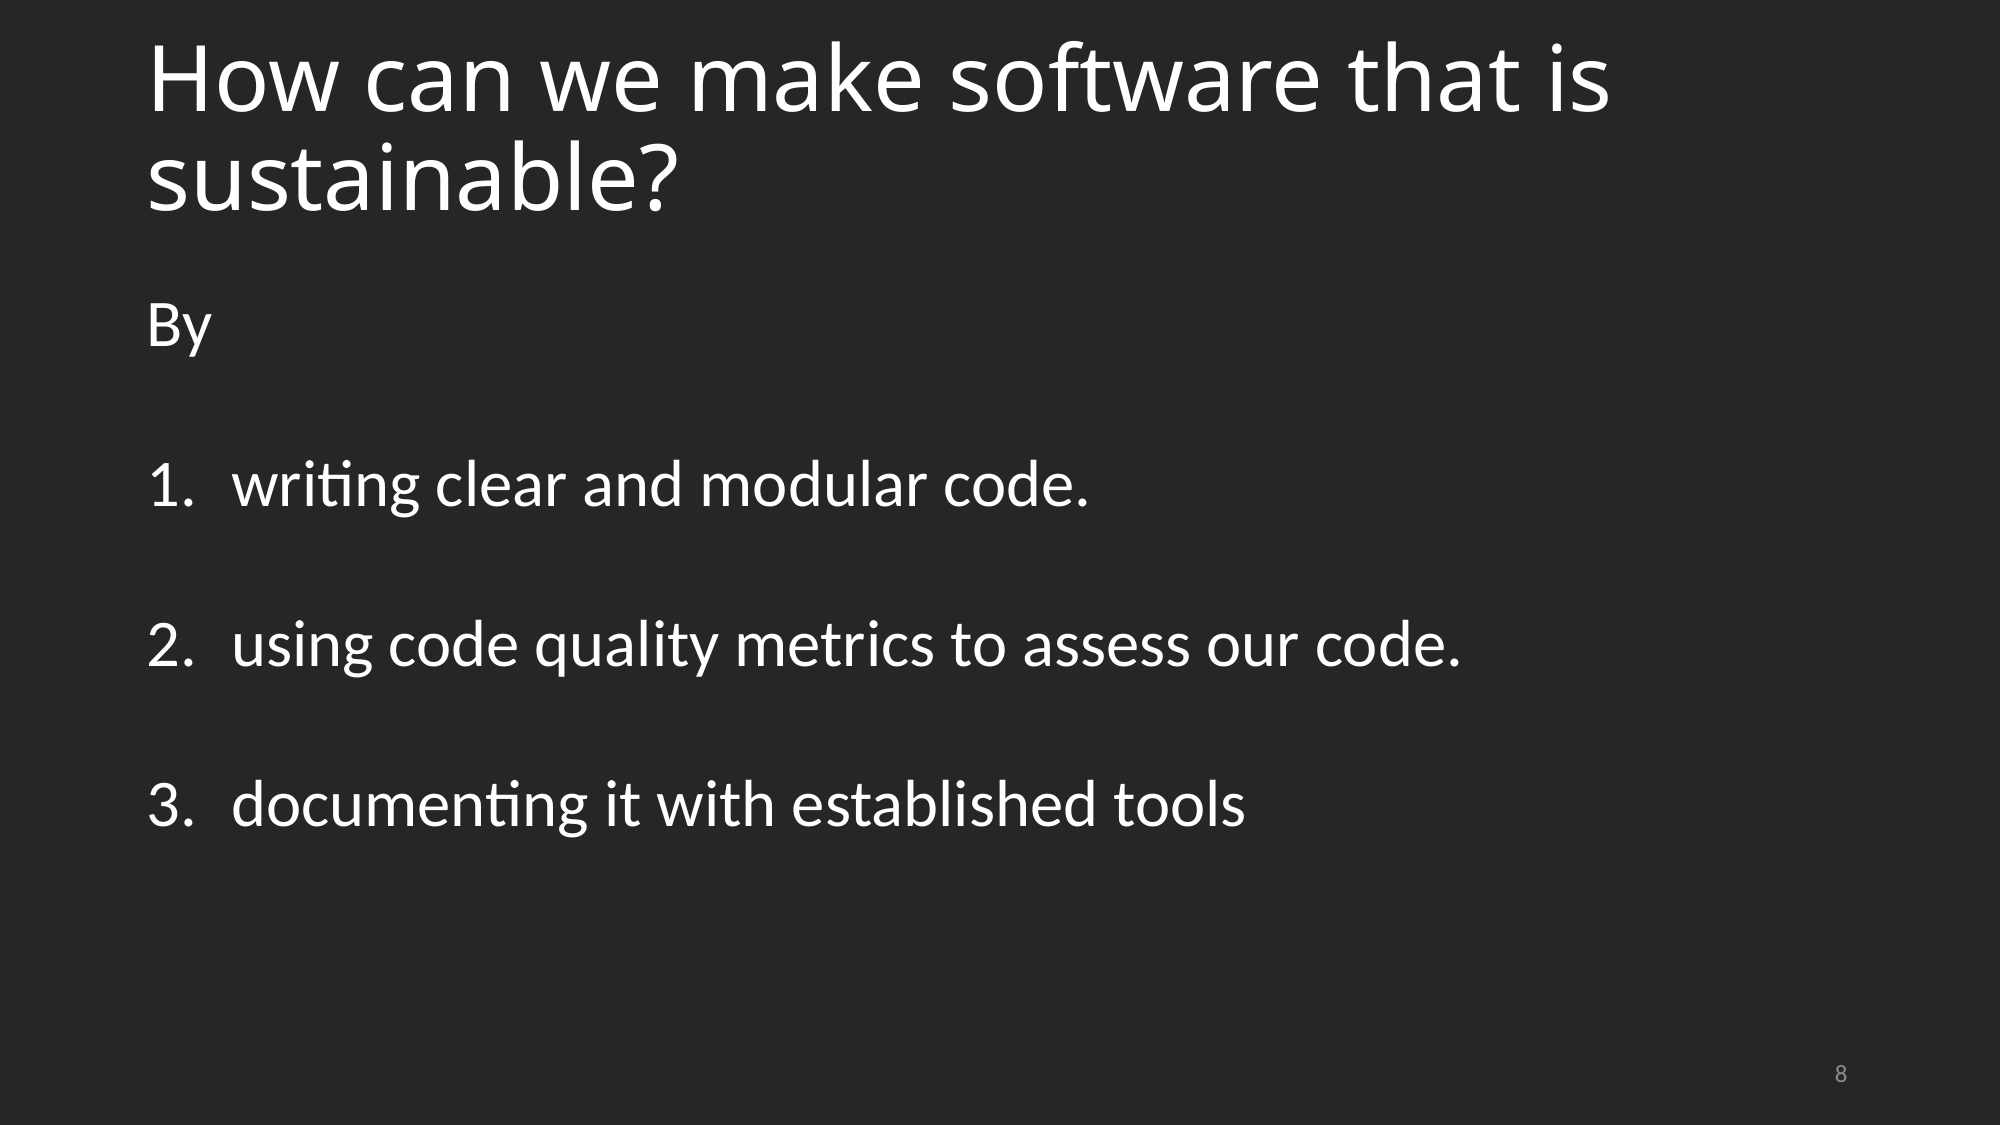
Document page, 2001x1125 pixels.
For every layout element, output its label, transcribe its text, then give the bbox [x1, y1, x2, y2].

text_box By writing clear and modular code. using code quality metrics to assess our code. documenting it with established tools [131, 272, 1810, 847]
text_box How can we make software that is sustainable? [131, 22, 1930, 240]
text_box 8 [1412, 1042, 1863, 1103]
